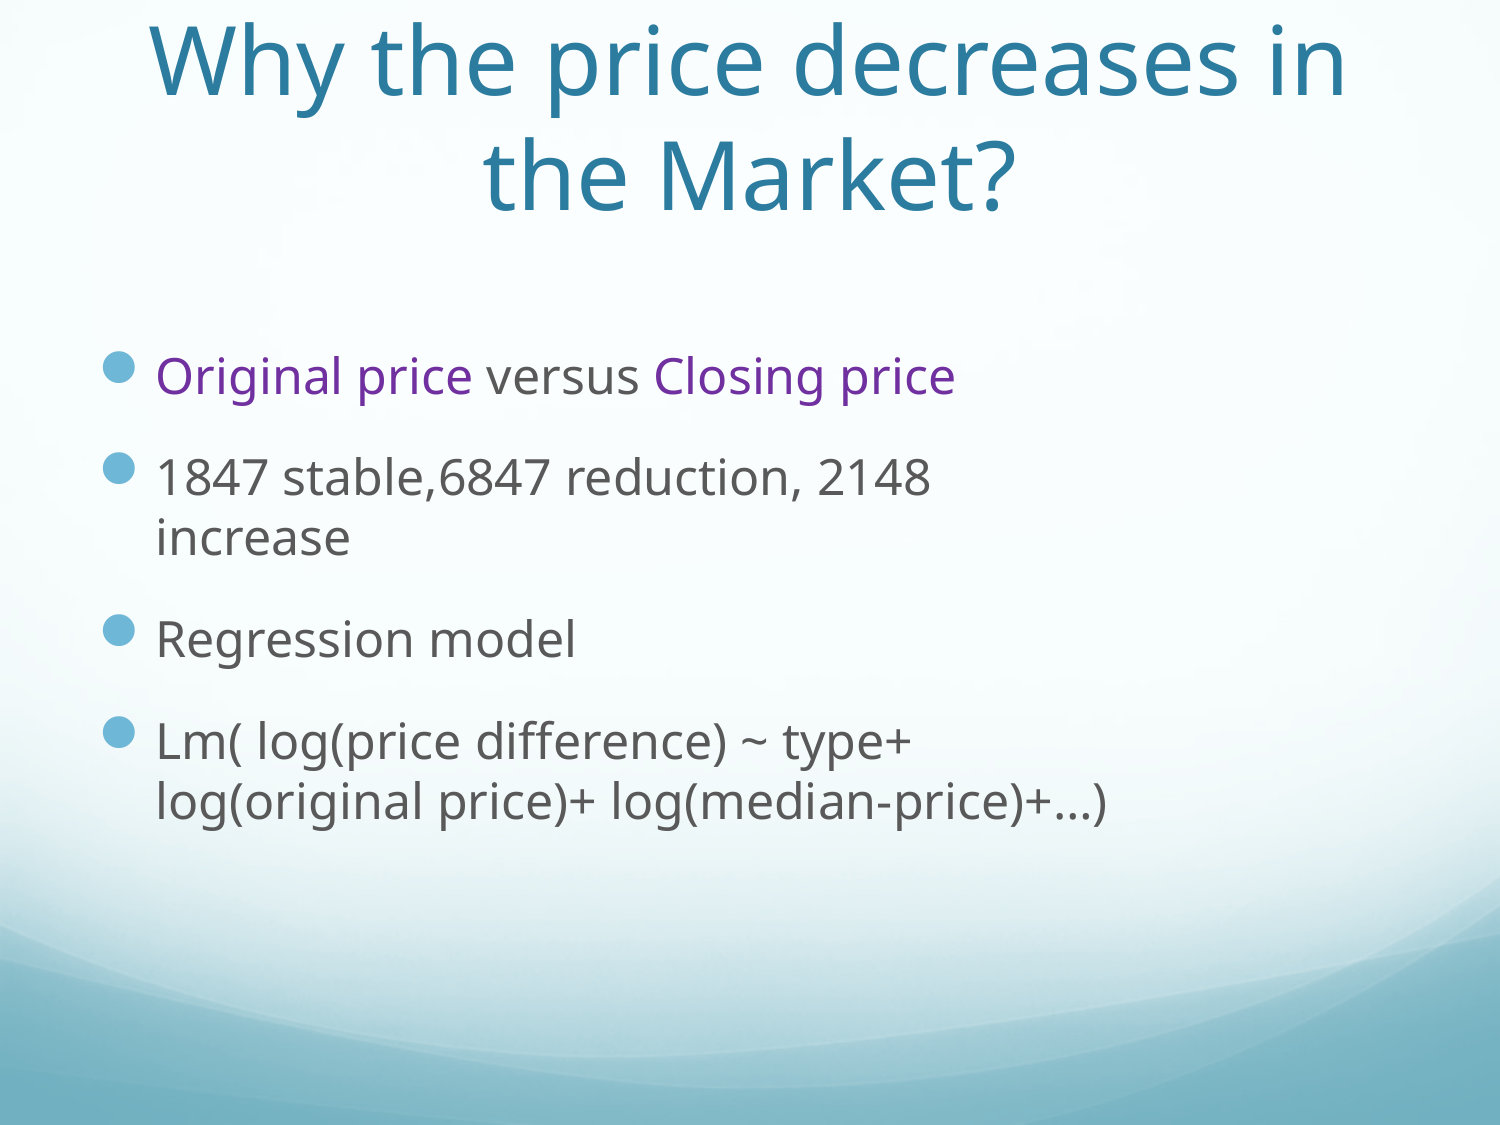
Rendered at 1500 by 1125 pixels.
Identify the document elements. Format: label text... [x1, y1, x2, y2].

title Why the price decreases in the Market? [90, 17, 1410, 237]
list Original price versus Closing price 1847 stable,6847 reduction, 2148 increase Regression model Lm( log(price difference) ~ type+ log(original price)+ log(median-price)+…) [83, 336, 1141, 884]
